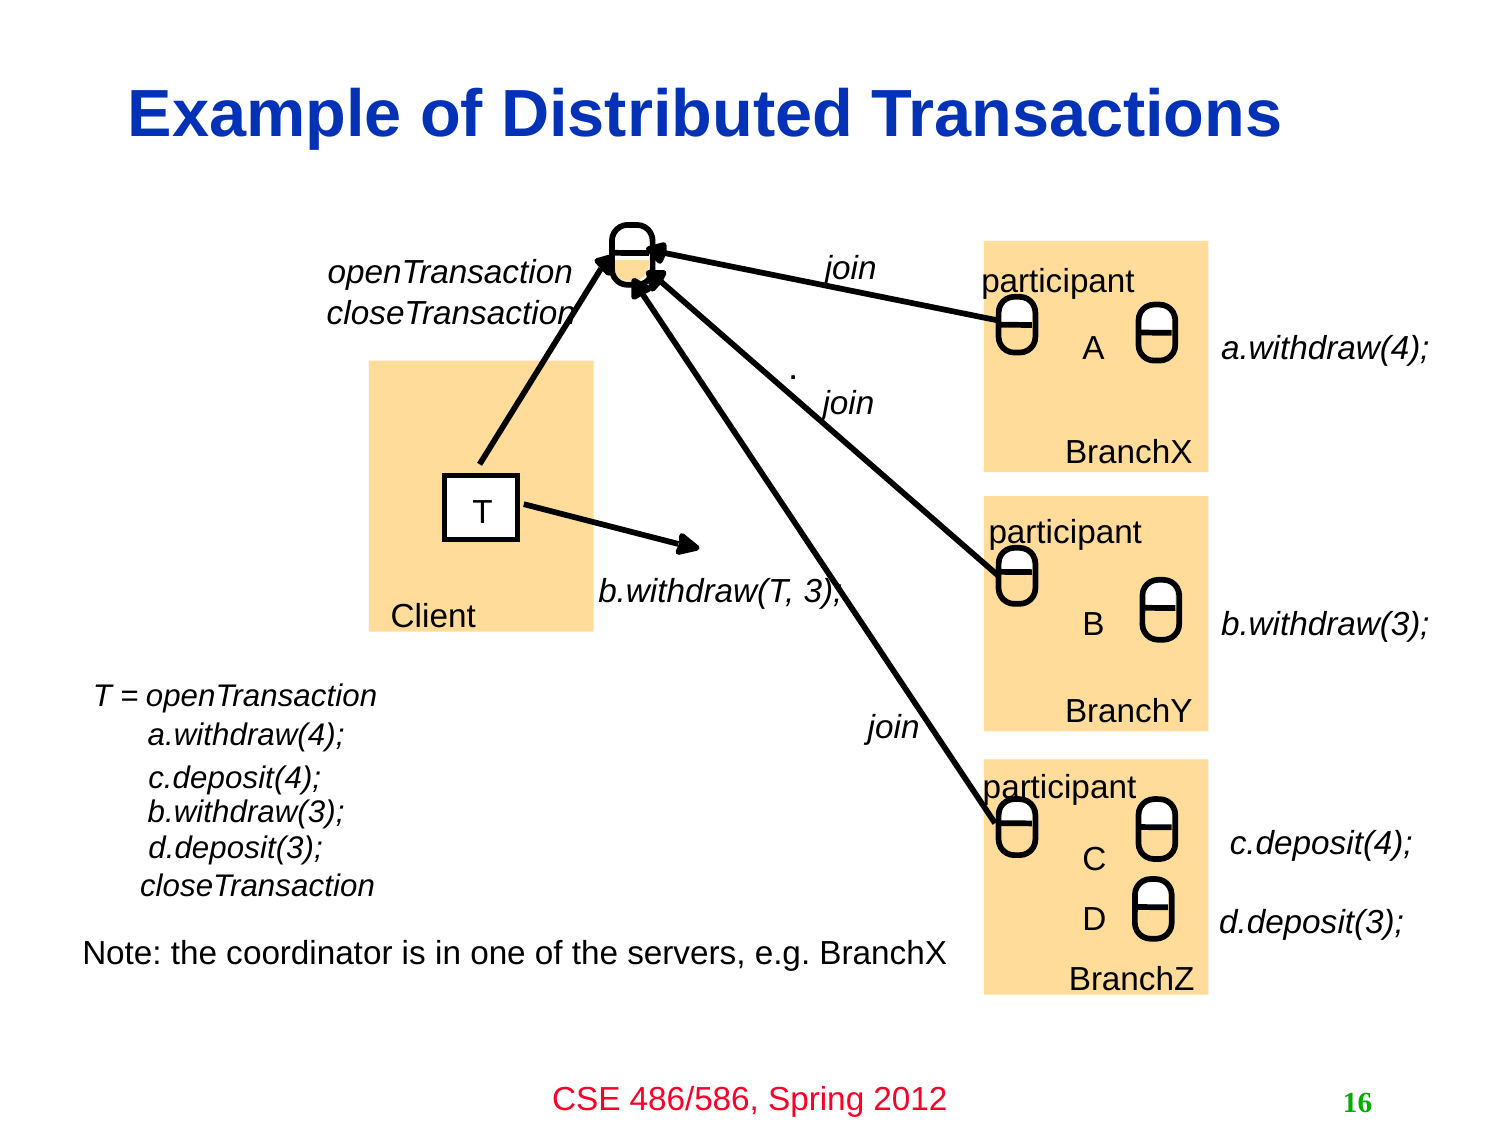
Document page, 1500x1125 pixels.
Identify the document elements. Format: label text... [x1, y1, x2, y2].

slide_number 16 [1074, 1076, 1388, 1125]
title Example of Distributed Transactions [112, 53, 1310, 176]
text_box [55, 224, 1421, 999]
